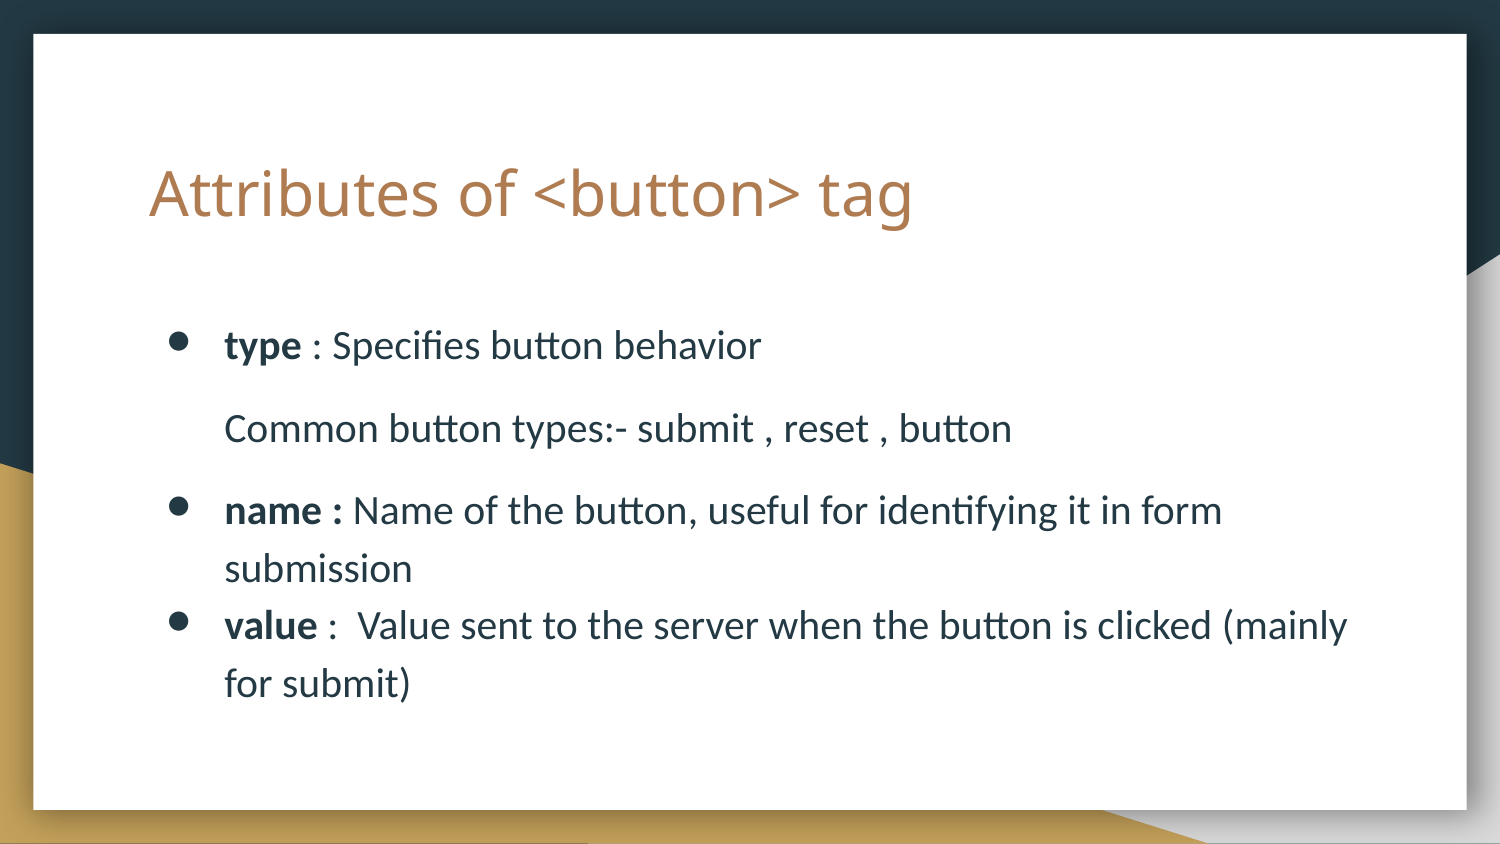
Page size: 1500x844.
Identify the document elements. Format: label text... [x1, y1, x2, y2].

title Attributes of <button> tag [134, 138, 1366, 295]
list type : Specifies button behavior Common button types:- submit , reset , button name : Name of the button, useful for identifying it in form submission value : Value sent to the server when the button is clicked (mainly for submit) [134, 295, 1366, 729]
